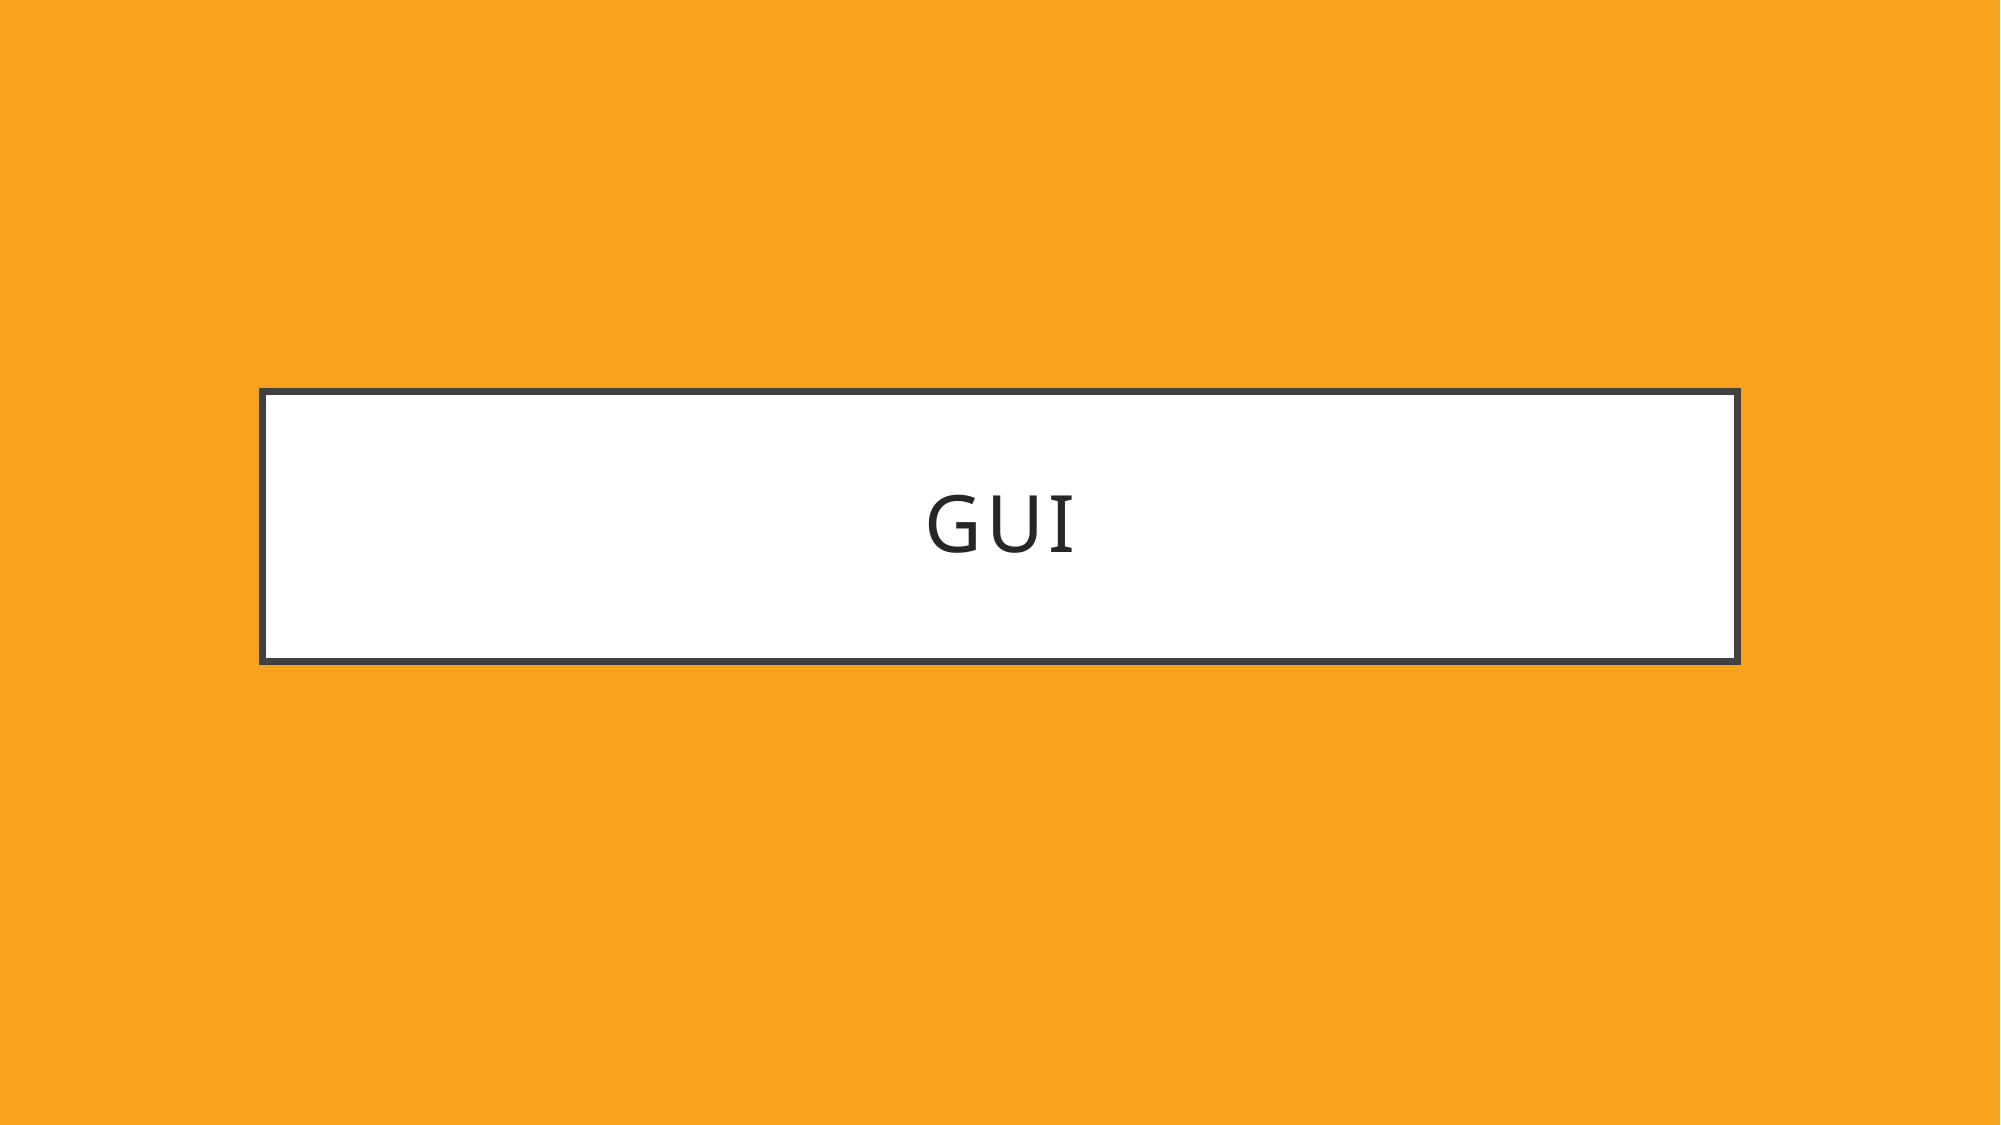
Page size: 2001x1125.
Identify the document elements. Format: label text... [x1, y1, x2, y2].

title GUI [259, 388, 1741, 665]
